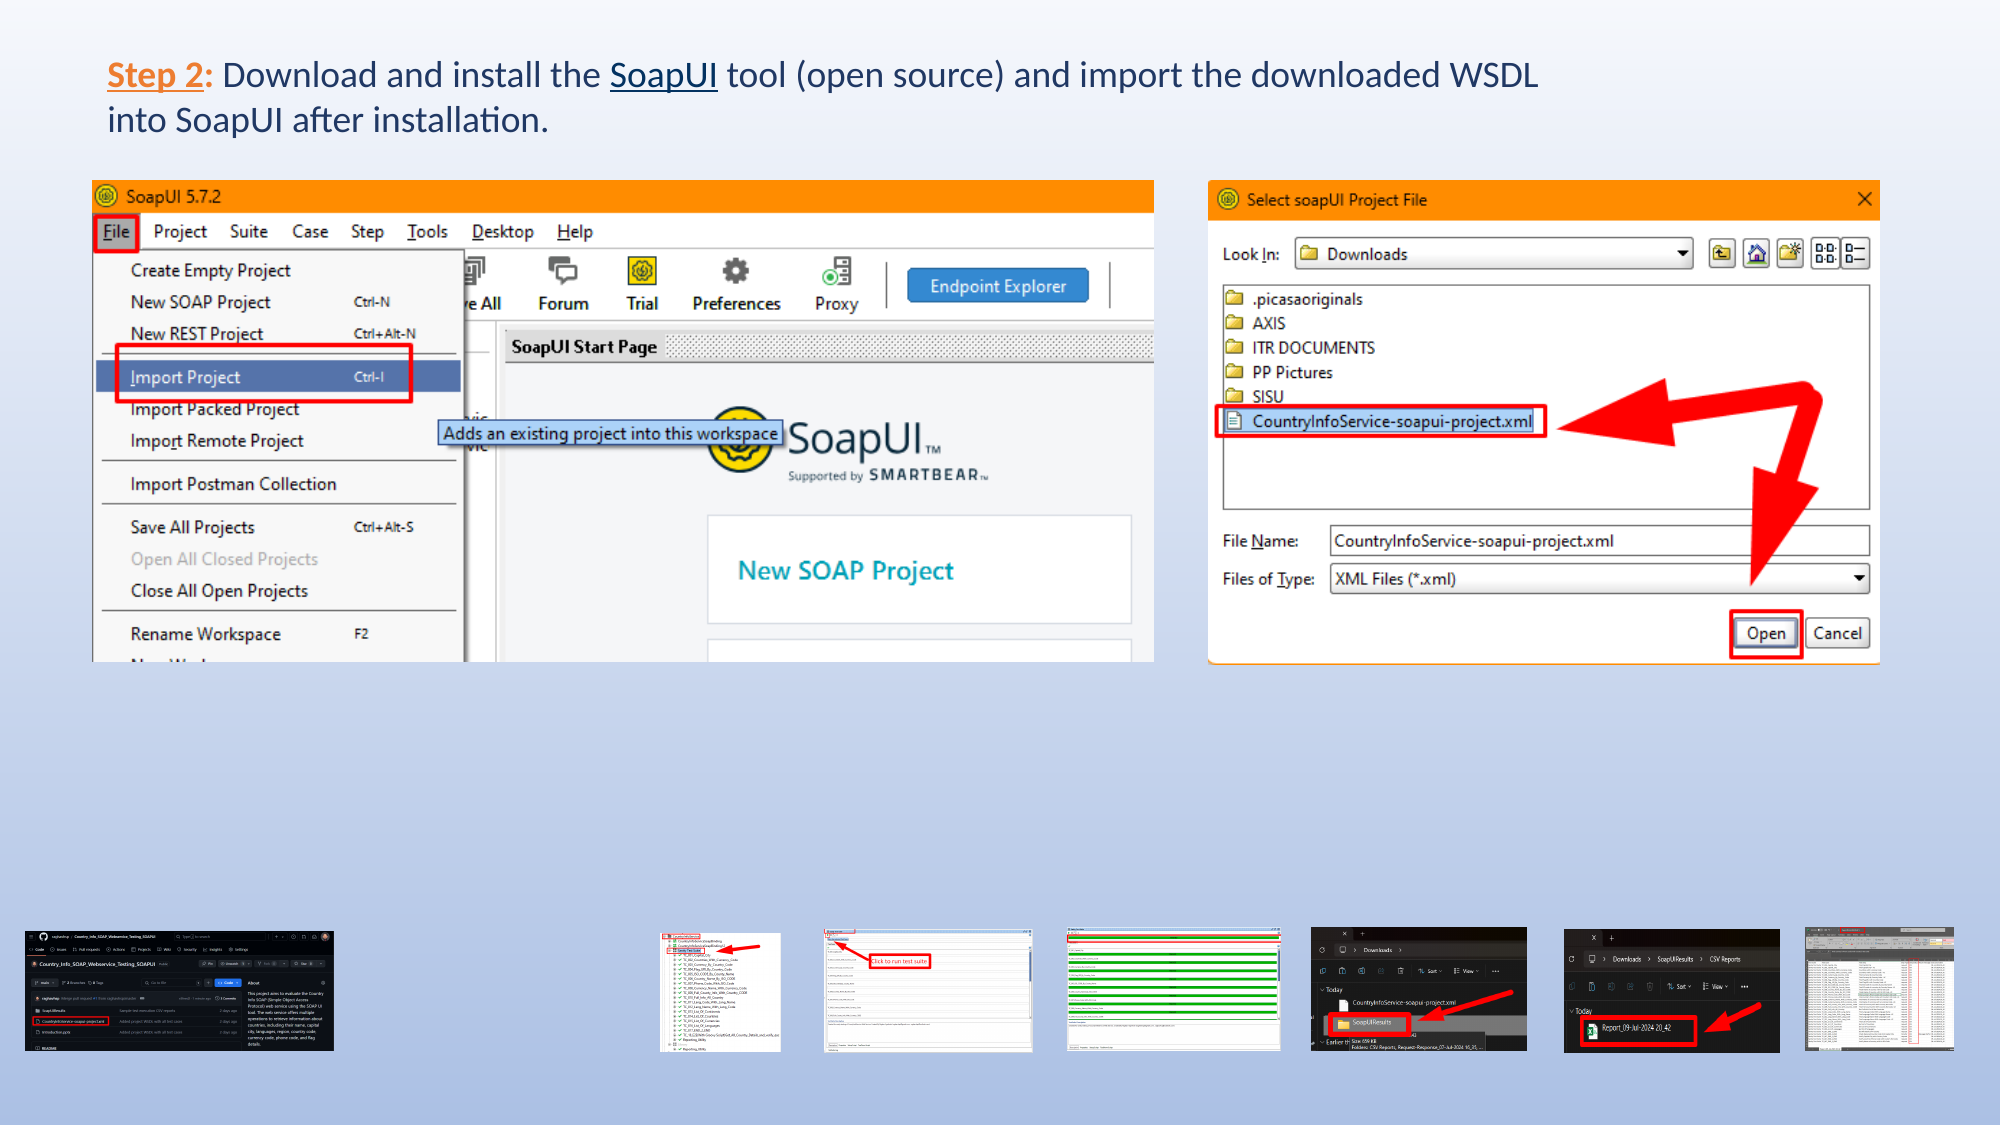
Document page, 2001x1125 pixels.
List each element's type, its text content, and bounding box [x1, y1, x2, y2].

text_box Step 2: Download and install the SoapUI tool (open source) and import the downloaded WSDL into SoapUI after installation. [92, 42, 1584, 148]
picture [824, 929, 1033, 1053]
picture [92, 180, 1154, 662]
picture [1208, 180, 1880, 665]
picture [1311, 927, 1527, 1051]
picture [660, 933, 781, 1053]
picture [1066, 927, 1281, 1051]
picture [1805, 927, 1954, 1051]
picture [1564, 929, 1780, 1053]
picture [25, 931, 334, 1051]
